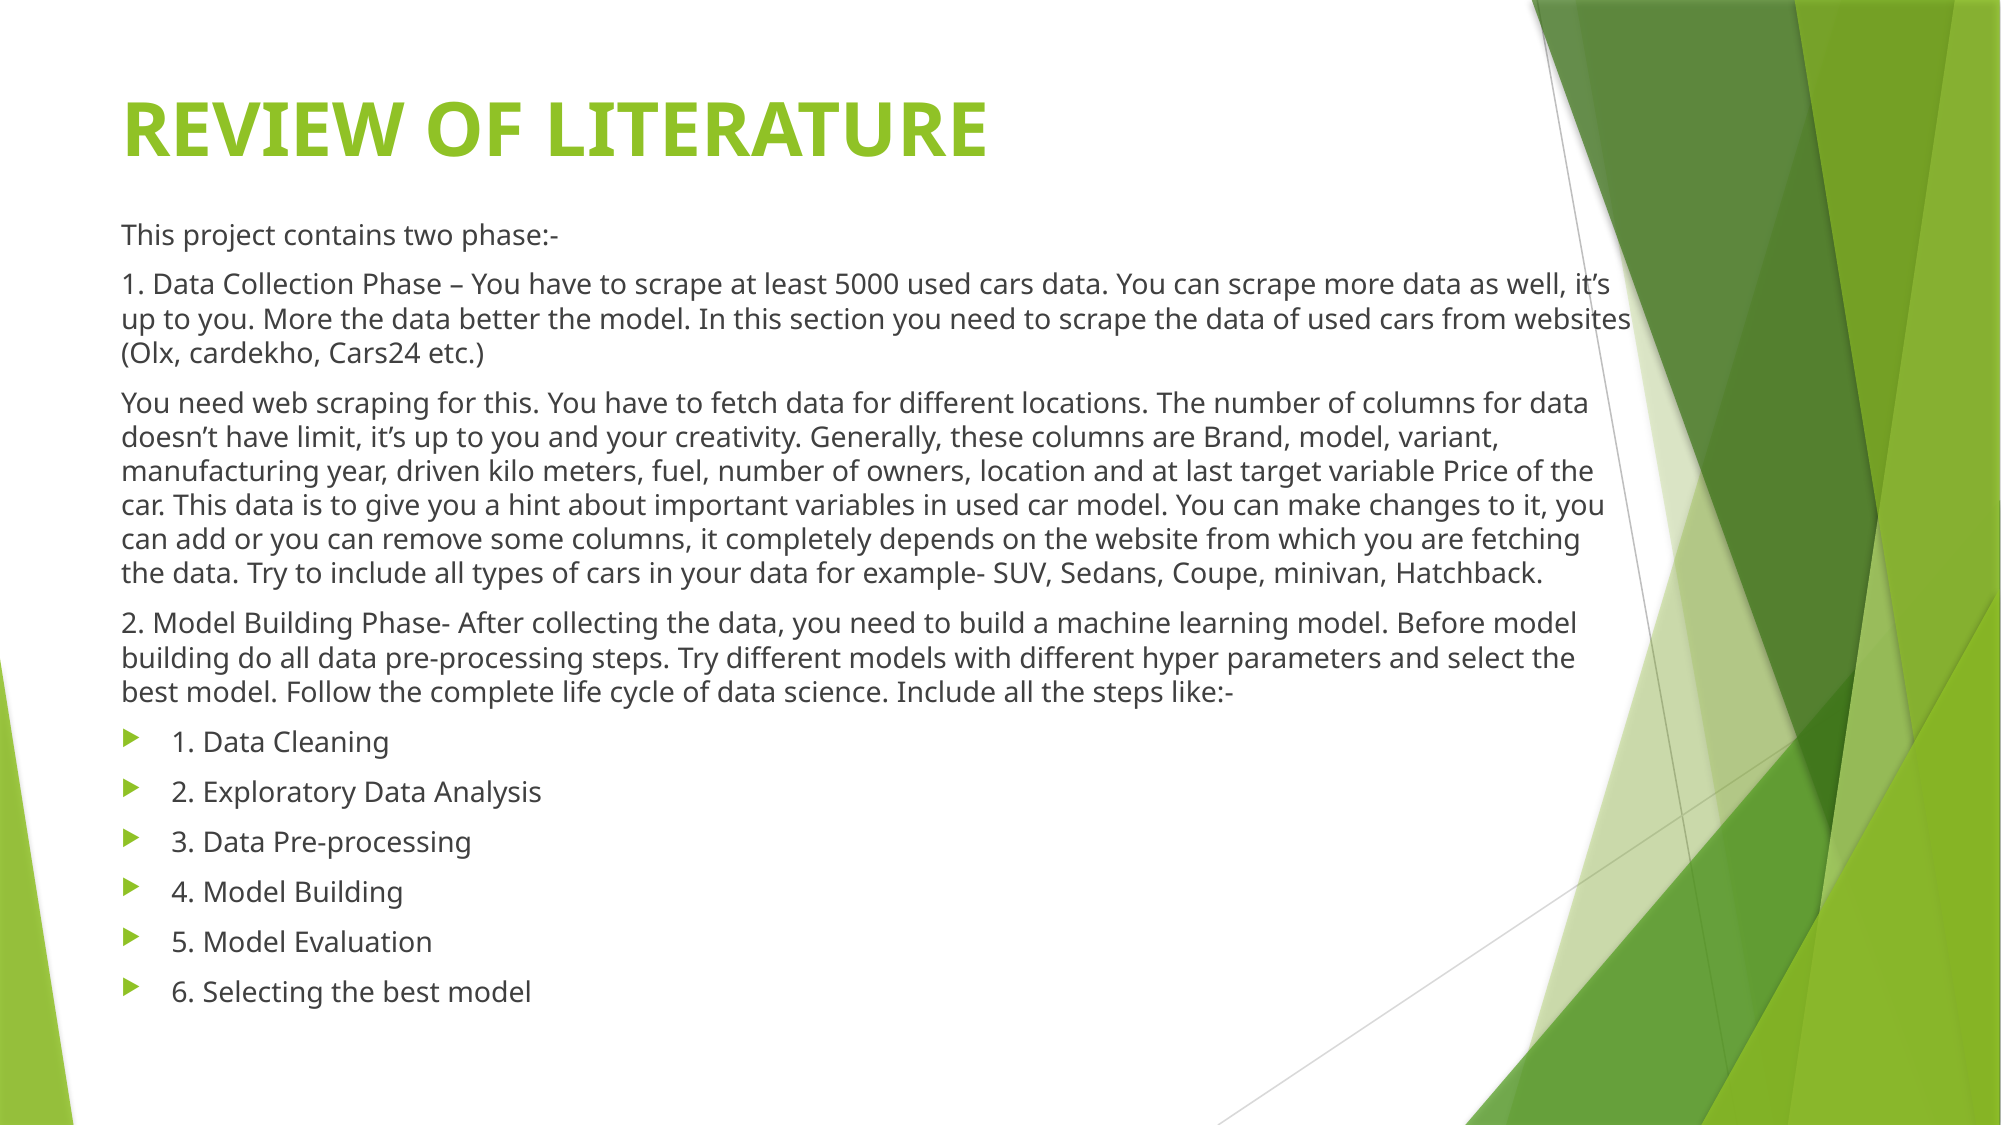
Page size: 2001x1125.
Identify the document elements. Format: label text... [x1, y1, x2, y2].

list This project contains two phase:- 1. Data Collection Phase – You have to scrape at least 5000 used cars data. You can scrape more data as well, it’s up to you. More the data better the model. In this section you need to scrape the data of used cars from websites (Olx, cardekho, Cars24 etc.) You need web scraping for this. You have to fetch data for different locations. The number of columns for data doesn’t have limit, it’s up to you and your creativity. Generally, these columns are Brand, model, variant, manufacturing year, driven kilo meters, fuel, number of owners, location and at last target variable Price of the car. This data is to give you a hint about important variables in used car model. You can make changes to it, you can add or you can remove some columns, it completely depends on the website from which you are fetching the data. Try to include all types of cars in your data for example- SUV, Sedans, Coupe, minivan, Hatchback. 2. Model Building Phase- After collecting the data, you need to build a machine learning model. Before model building do all data pre-processing steps. Try different models with different hyper parameters and select the best model. Follow the complete life cycle of data science. Include all the steps like:- 1. Data Cleaning 2. Exploratory Data Analysis 3. Data Pre-processing 4. Model Building 5. Model Evaluation 6. Selecting the best model [106, 209, 1649, 1025]
title REVIEW OF LITERATURE [106, 74, 1649, 209]
